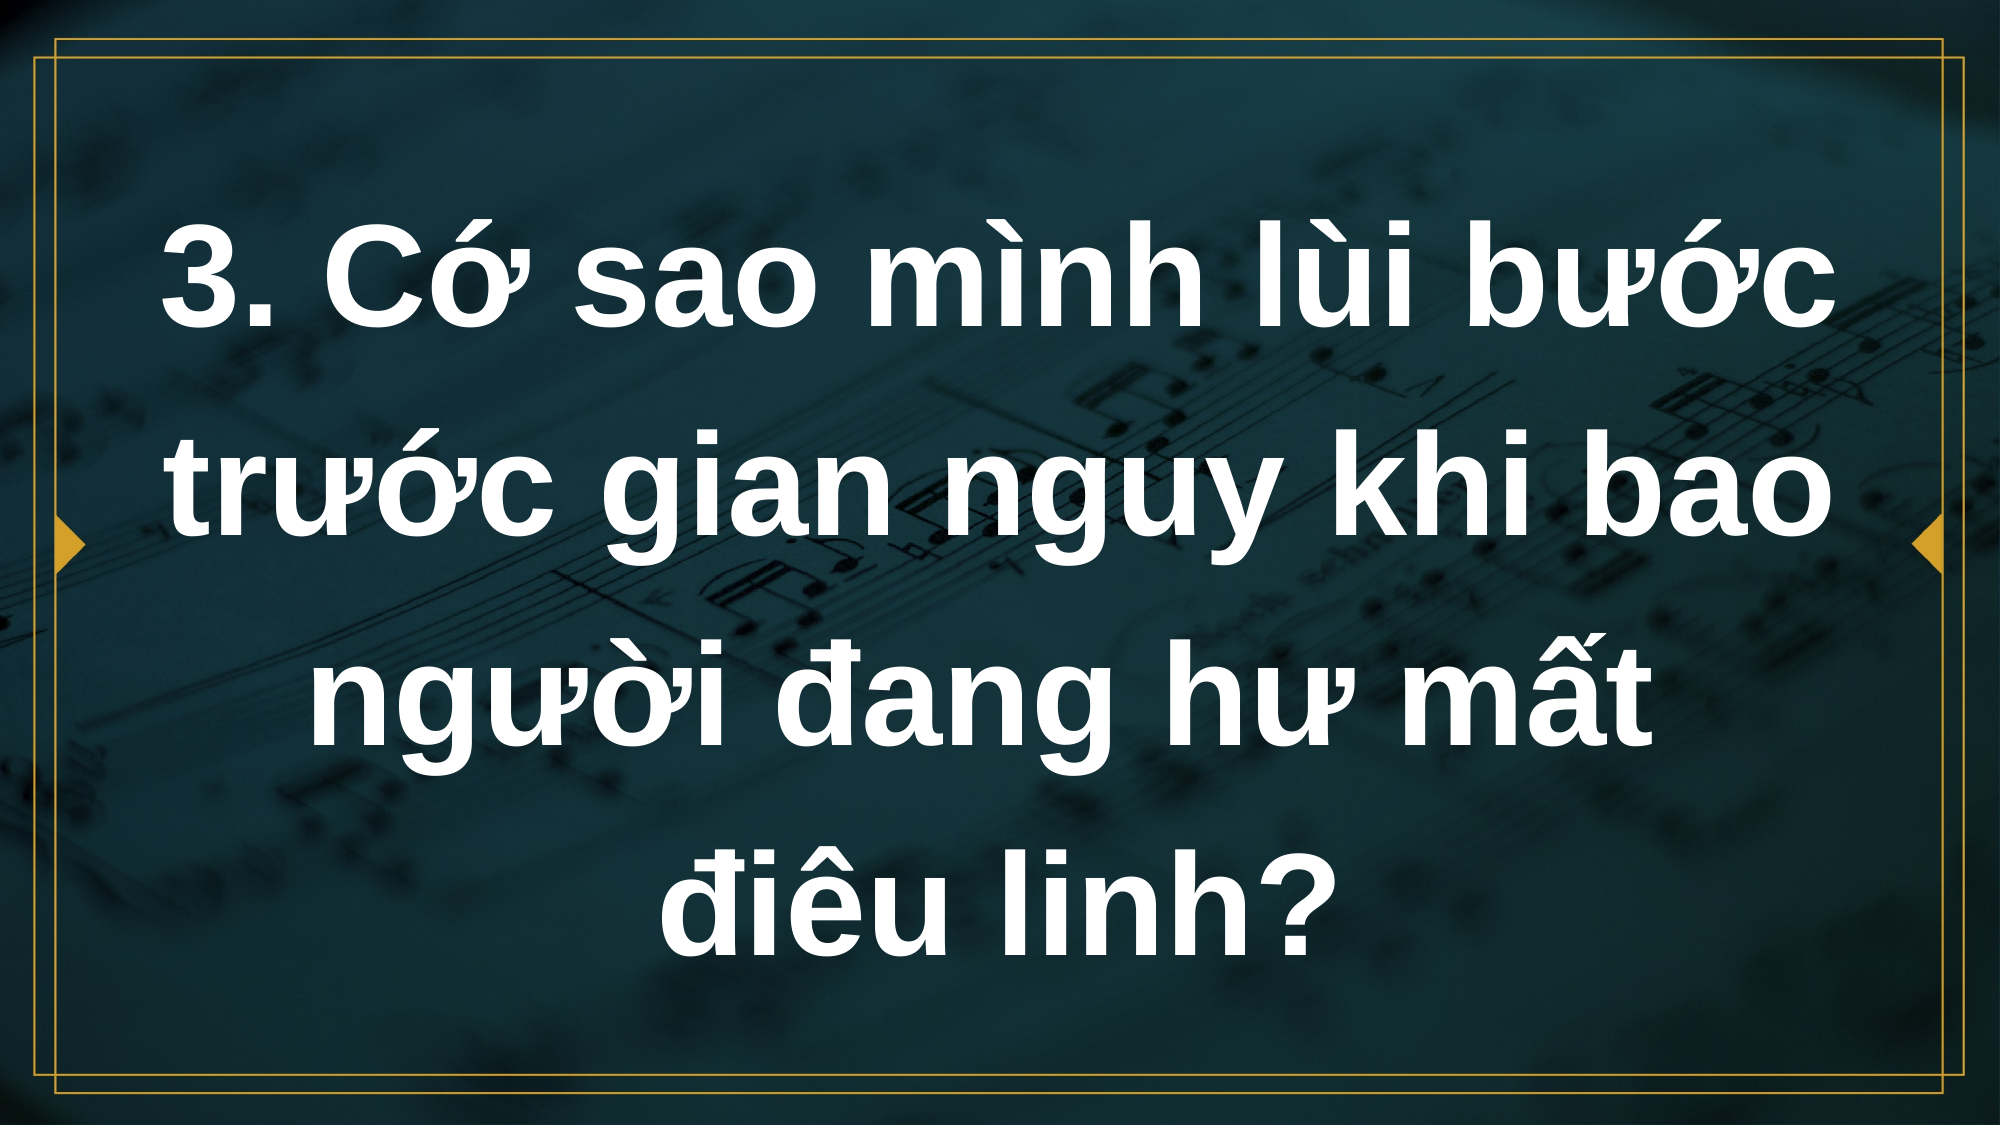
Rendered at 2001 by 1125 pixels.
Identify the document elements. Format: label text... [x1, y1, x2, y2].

picture [0, 0, 2000, 1125]
title 3. Cớ sao mình lùi bước trước gian nguy khi bao người đang hư mất điêu linh? [55, 53, 1945, 1077]
